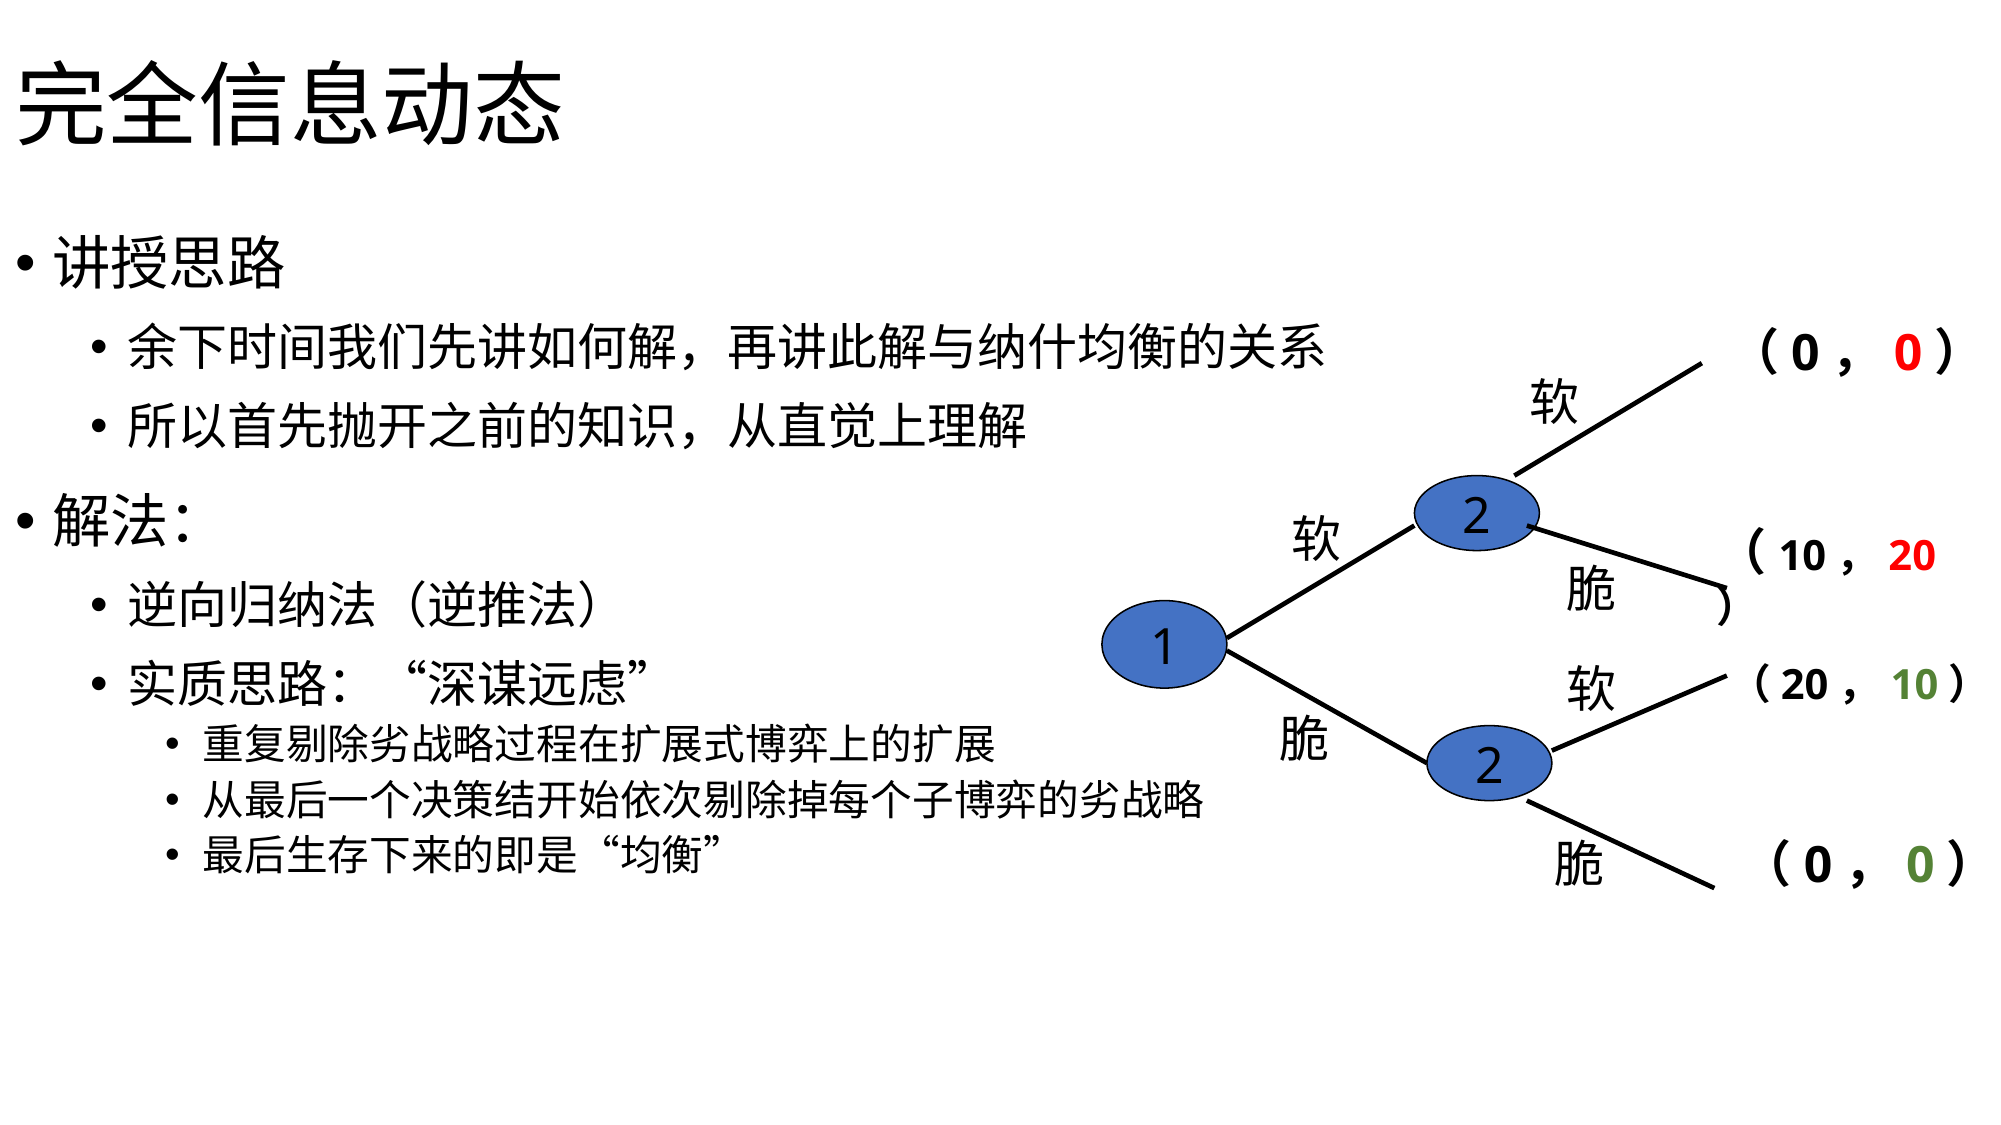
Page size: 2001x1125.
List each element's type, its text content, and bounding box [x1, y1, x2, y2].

list 讲授思路 余下时间我们先讲如何解，再讲此解与纳什均衡的关系 所以首先抛开之前的知识，从直觉上理解 解法： 逆向归纳法（逆推法） 实质思路：“深谋远虑” 重复剔除劣战略过程在扩展式博弈上的扩展 从最后一个决策结开始依次剔除掉每个子博弈的劣战略 最后生存下来的即是“均衡” [0, 226, 2000, 1097]
title 完全信息动态 [0, 0, 2000, 218]
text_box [1101, 313, 2000, 901]
